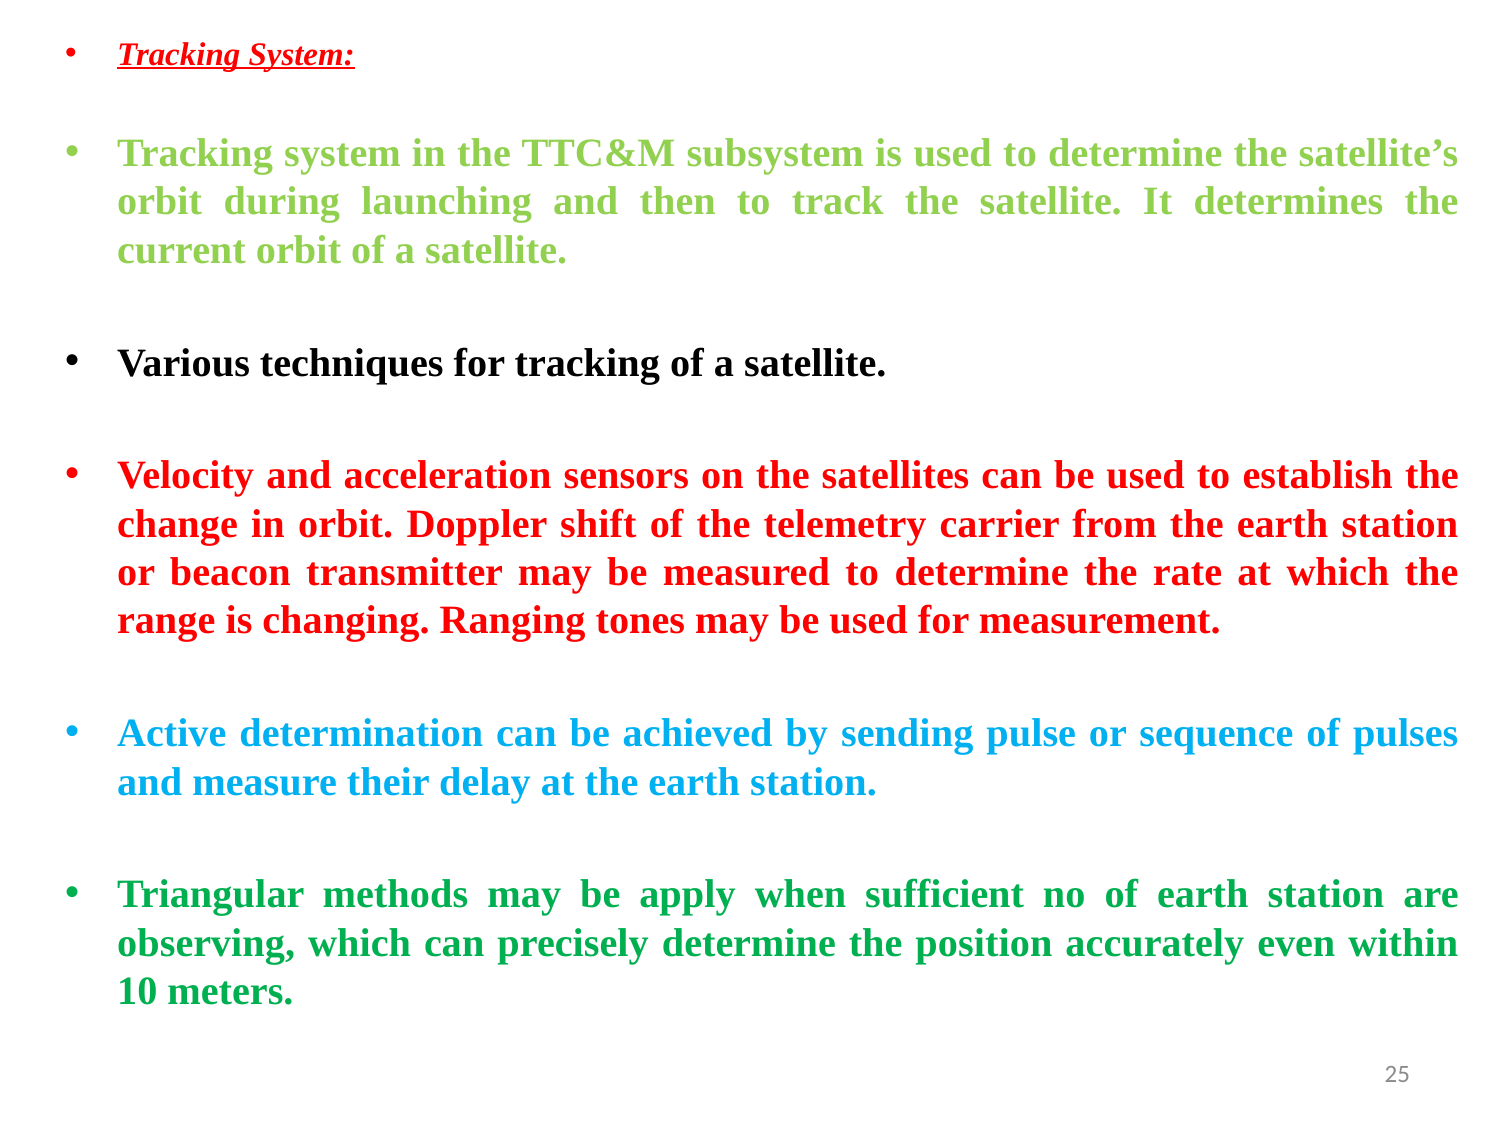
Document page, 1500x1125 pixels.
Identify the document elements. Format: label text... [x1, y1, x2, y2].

slide_number 25 [1074, 1042, 1425, 1103]
list Tracking System: Tracking system in the TTC&M subsystem is used to determine the satellite’s orbit during launching and then to track the satellite. It determines the current orbit of a satellite. Various techniques for tracking of a satellite. Velocity and acceleration sensors on the satellites can be used to establish the change in orbit. Doppler shift of the telemetry carrier from the earth station or beacon transmitter may be measured to determine the rate at which the range is changing. Ranging tones may be used for measurement. Active determination can be achieved by sending pulse or sequence of pulses and measure their delay at the earth station. Triangular methods may be apply when sufficient no of earth station are observing, which can precisely determine the position accurately even within 10 meters. [50, 24, 1475, 1088]
